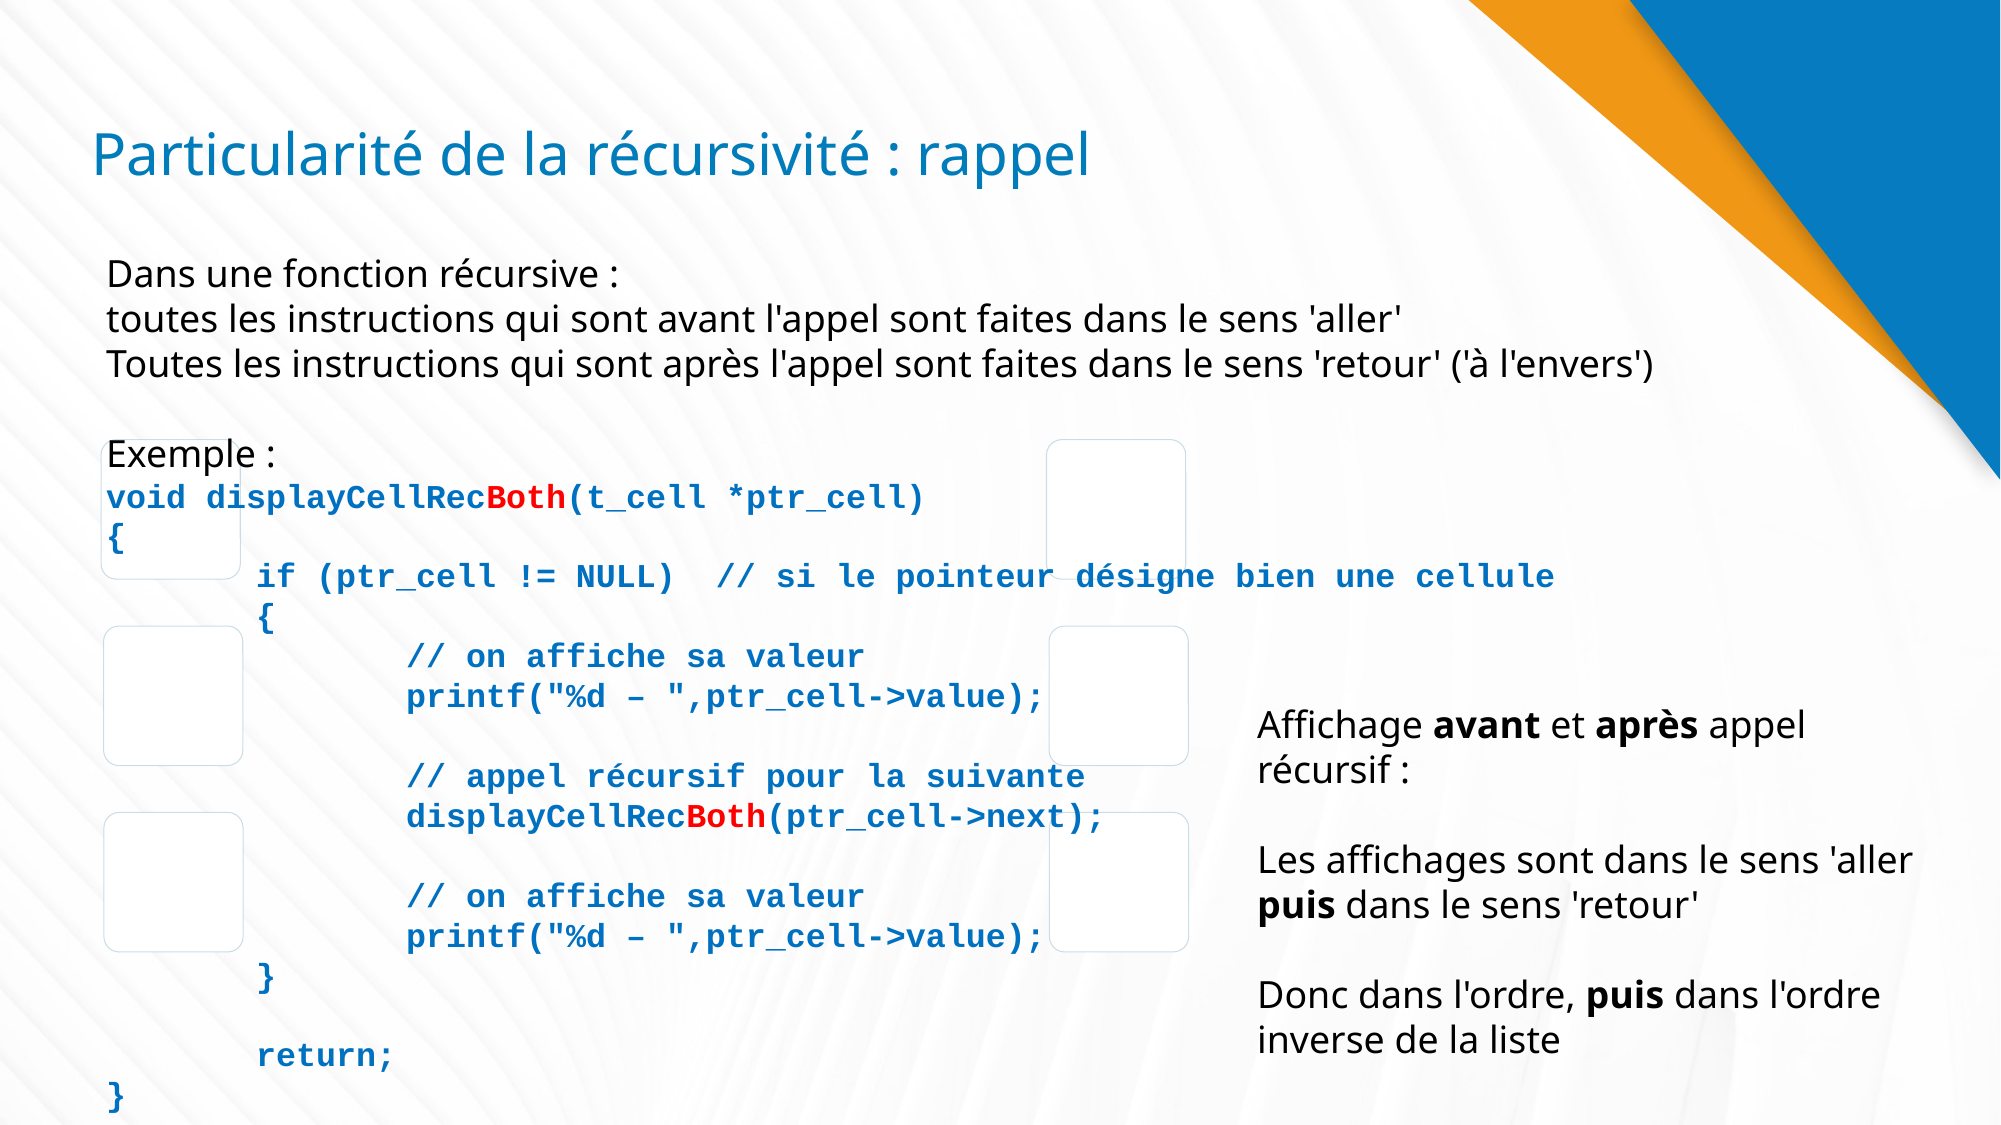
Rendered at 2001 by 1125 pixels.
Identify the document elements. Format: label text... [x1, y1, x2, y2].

text_box Affichage avant et après appel récursif : Les affichages sont dans le sens 'aller puis dans le sens 'retour' Donc dans l'ordre, puis dans l'ordre inverse de la liste [1242, 693, 1976, 1069]
picture [0, 0, 1749, 1125]
text_box Dans une fonction récursive : toutes les instructions qui sont avant l'appel sont faites dans le sens 'aller' Toutes les instructions qui sont après l'appel sont faites dans le sens 'retour' ('à l'envers') Exemple : void displayCellRecBoth(t_cell *ptr_cell) { if (ptr_cell != NULL) // si le pointeur désigne bien une cellule { // on affiche sa valeur printf("%d – ",ptr_cell->value); // appel récursif pour la suivante displayCellRecBoth(ptr_cell->next); // on affiche sa valeur printf("%d – ",ptr_cell->value); } return; } [91, 242, 1788, 1125]
picture [1788, 276, 2001, 1125]
title Particularité de la récursivité : rappel [91, 57, 1516, 196]
